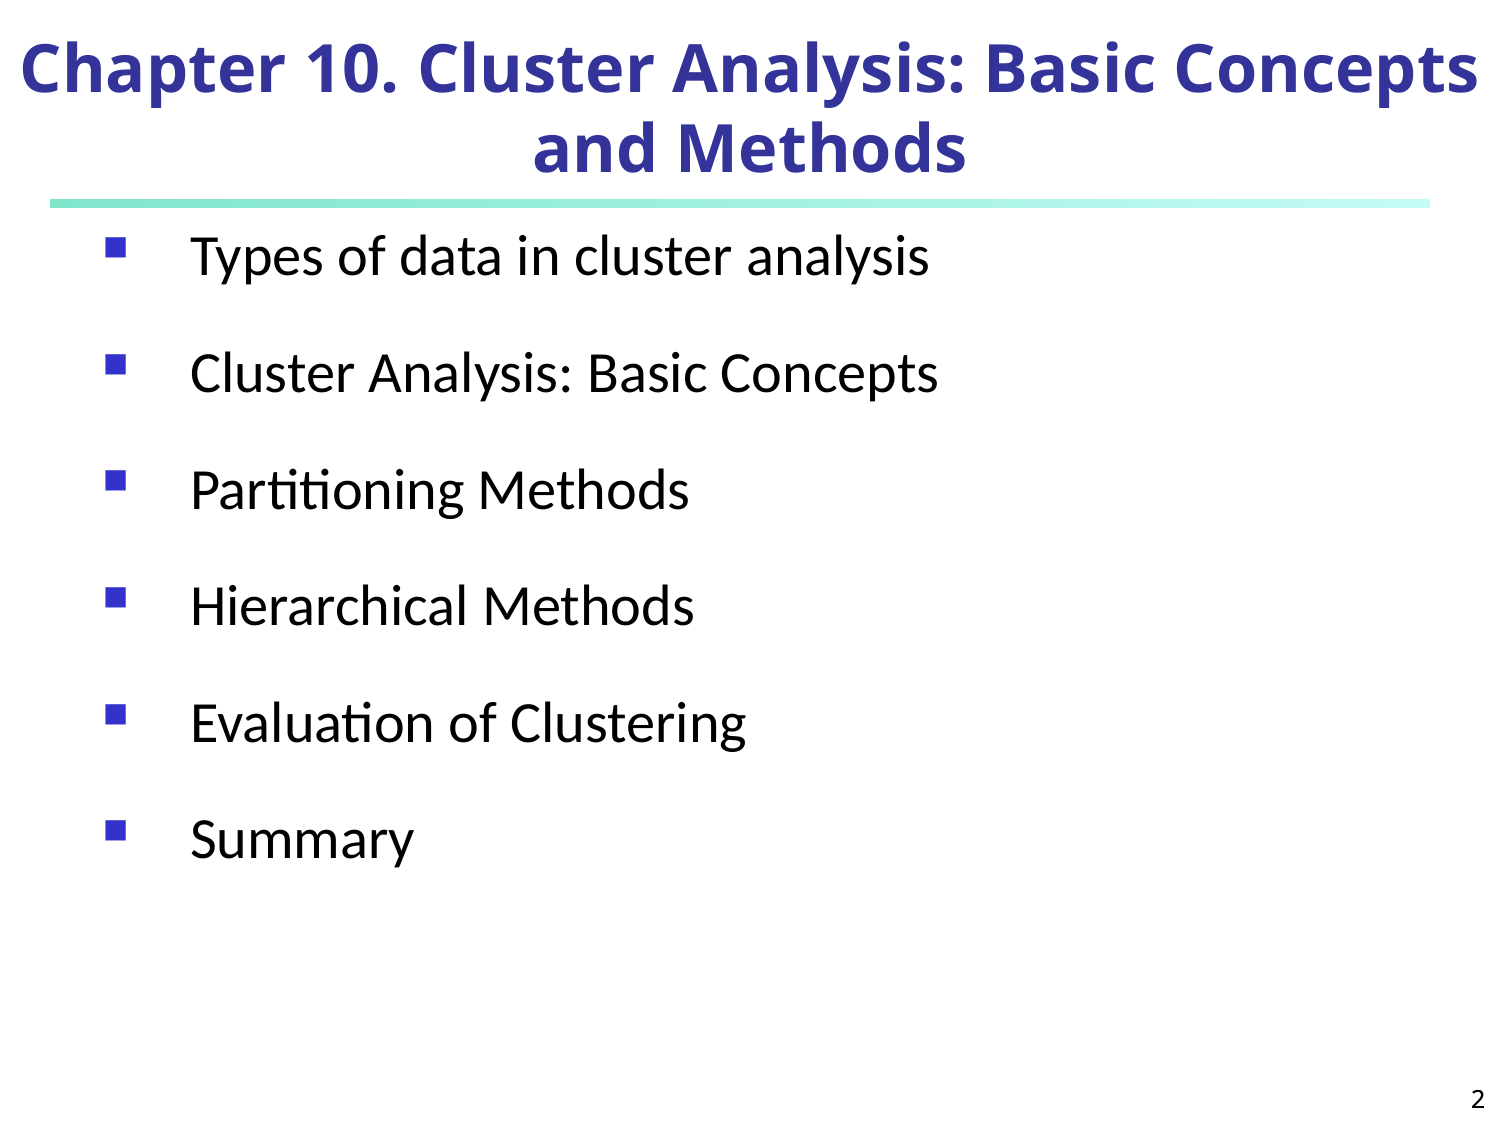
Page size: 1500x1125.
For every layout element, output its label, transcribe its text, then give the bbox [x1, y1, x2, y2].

text_box 2 [1187, 1062, 1500, 1125]
title Chapter 10. Cluster Analysis: Basic Concepts and Methods [0, 24, 1500, 188]
list Types of data in cluster analysis Cluster Analysis: Basic Concepts Partitioning Methods Hierarchical Methods Evaluation of Clustering Summary [87, 174, 1437, 1026]
